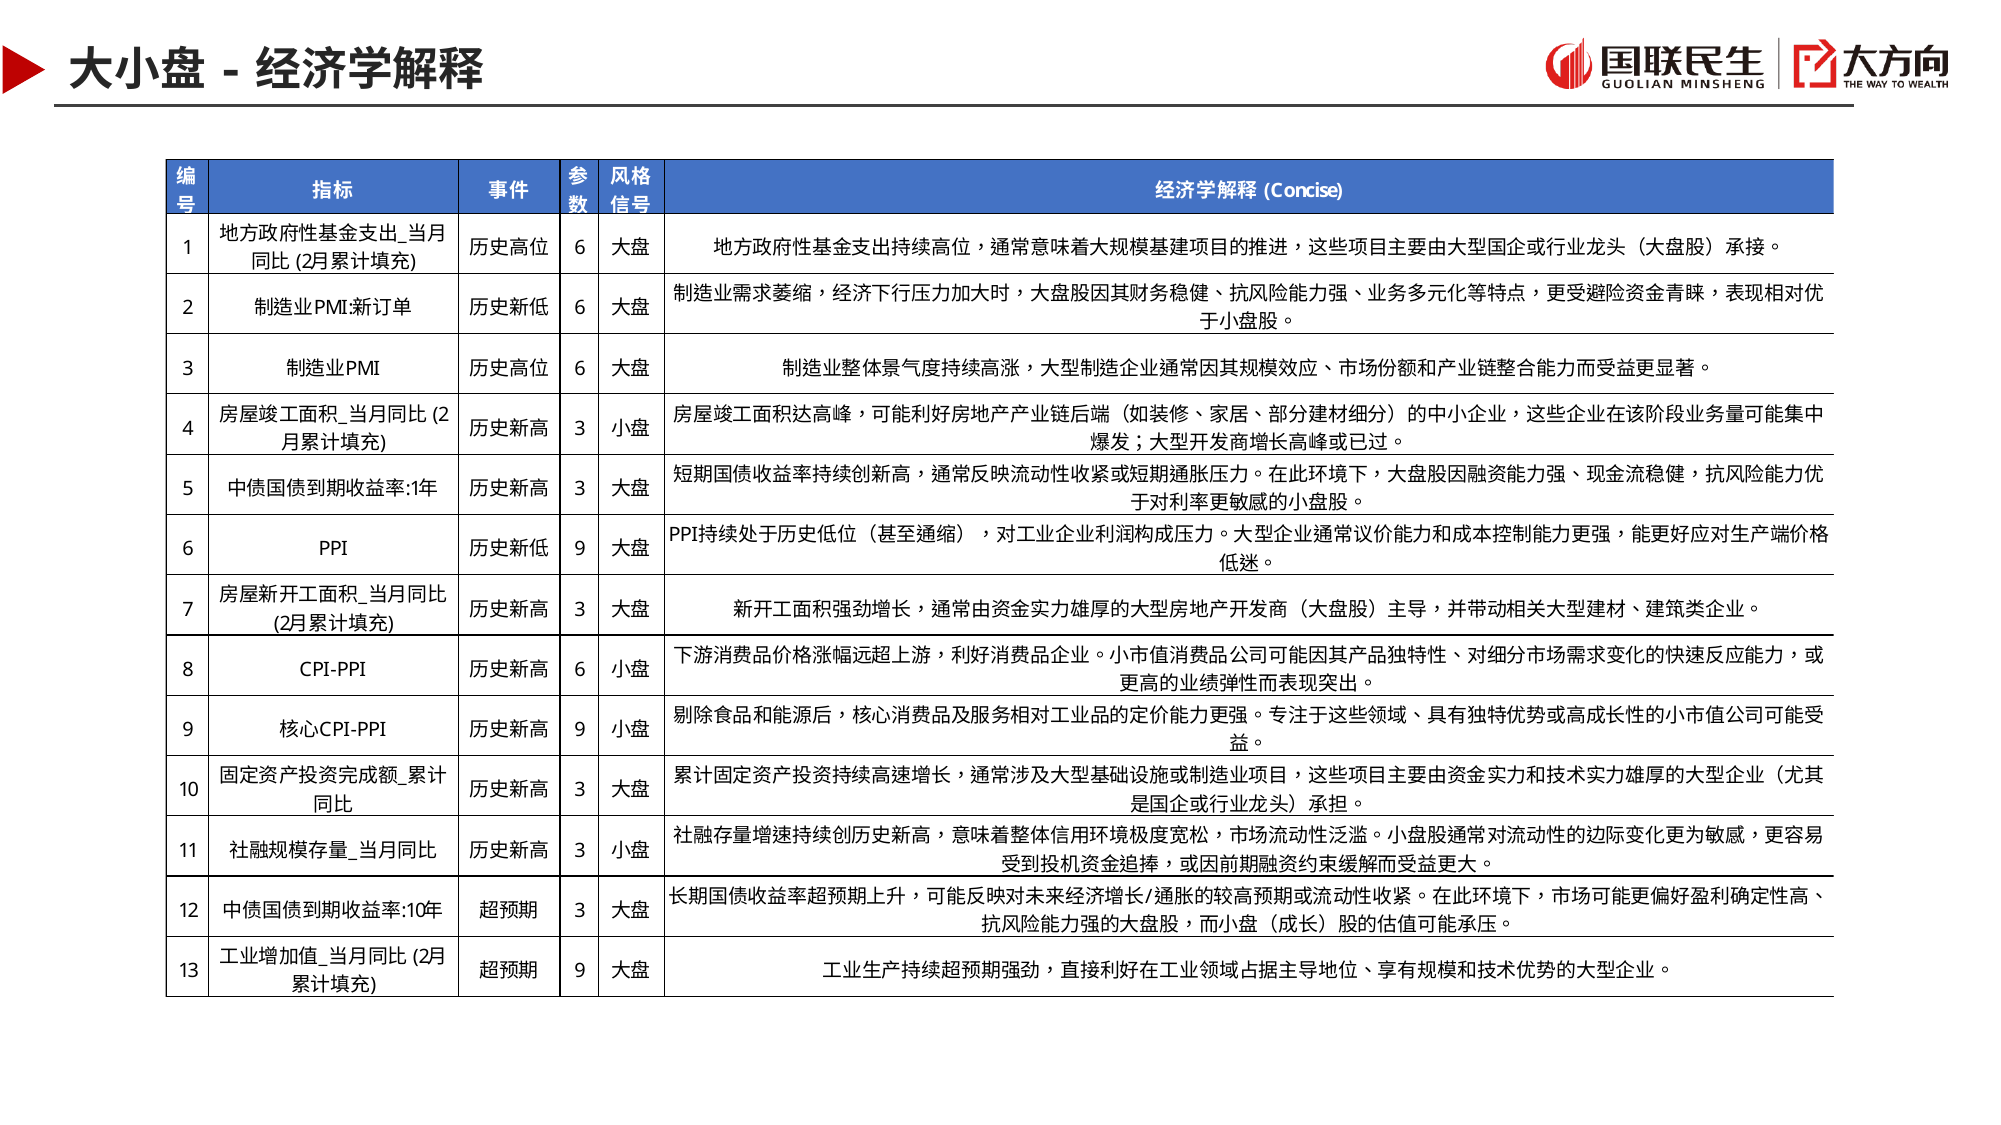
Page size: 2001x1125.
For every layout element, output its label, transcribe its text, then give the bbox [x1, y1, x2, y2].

title 大小盘-经济学解释 [53, 35, 1854, 106]
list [165, 158, 1835, 997]
picture [1854, 35, 1953, 90]
